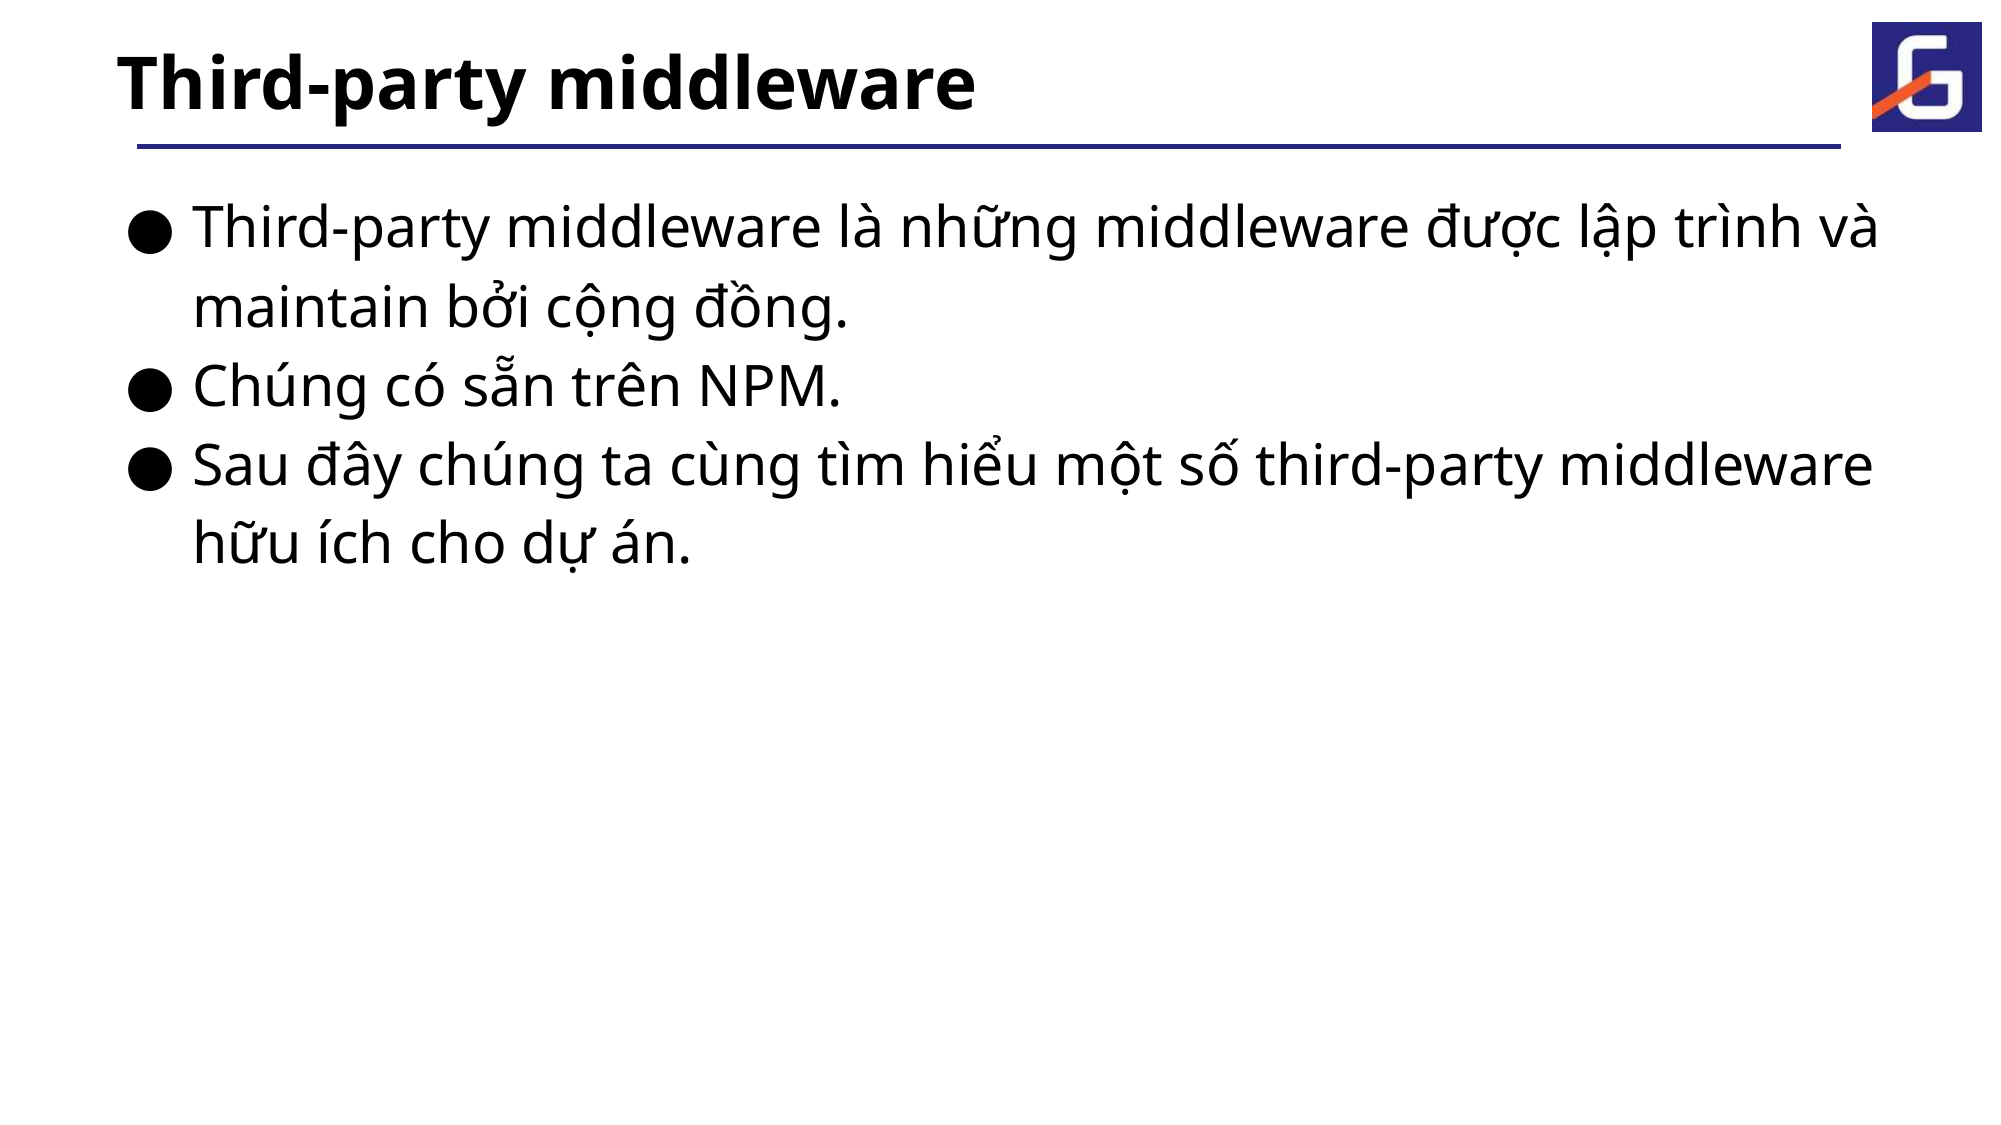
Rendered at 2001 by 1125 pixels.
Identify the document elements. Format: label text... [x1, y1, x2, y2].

picture [1872, 22, 1982, 132]
text_box Third-party middleware [116, 36, 1396, 136]
text_box Third-party middleware là những middleware được lập trình và maintain bởi cộng đồng. Chúng có sẵn trên NPM. Sau đây chúng ta cùng tìm hiểu một số third-party middleware hữu ích cho dự án. [116, 180, 1929, 1057]
